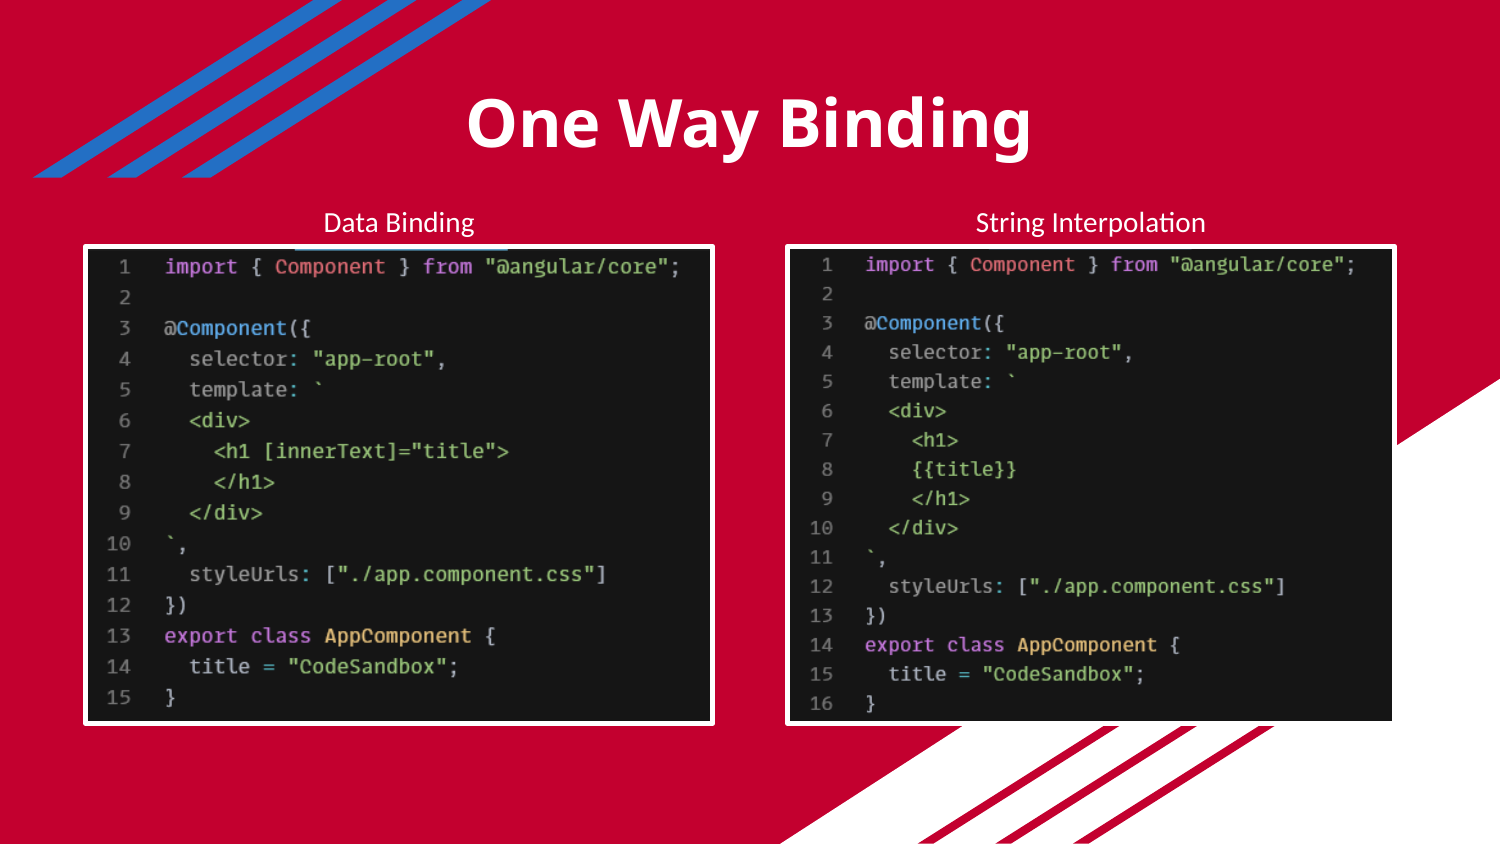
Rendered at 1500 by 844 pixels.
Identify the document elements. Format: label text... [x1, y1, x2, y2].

text_box Data Binding [131, 188, 667, 246]
picture [789, 248, 1393, 722]
title One Way Binding [134, 42, 1366, 200]
text_box String Interpolation [823, 188, 1359, 246]
picture [87, 248, 711, 722]
